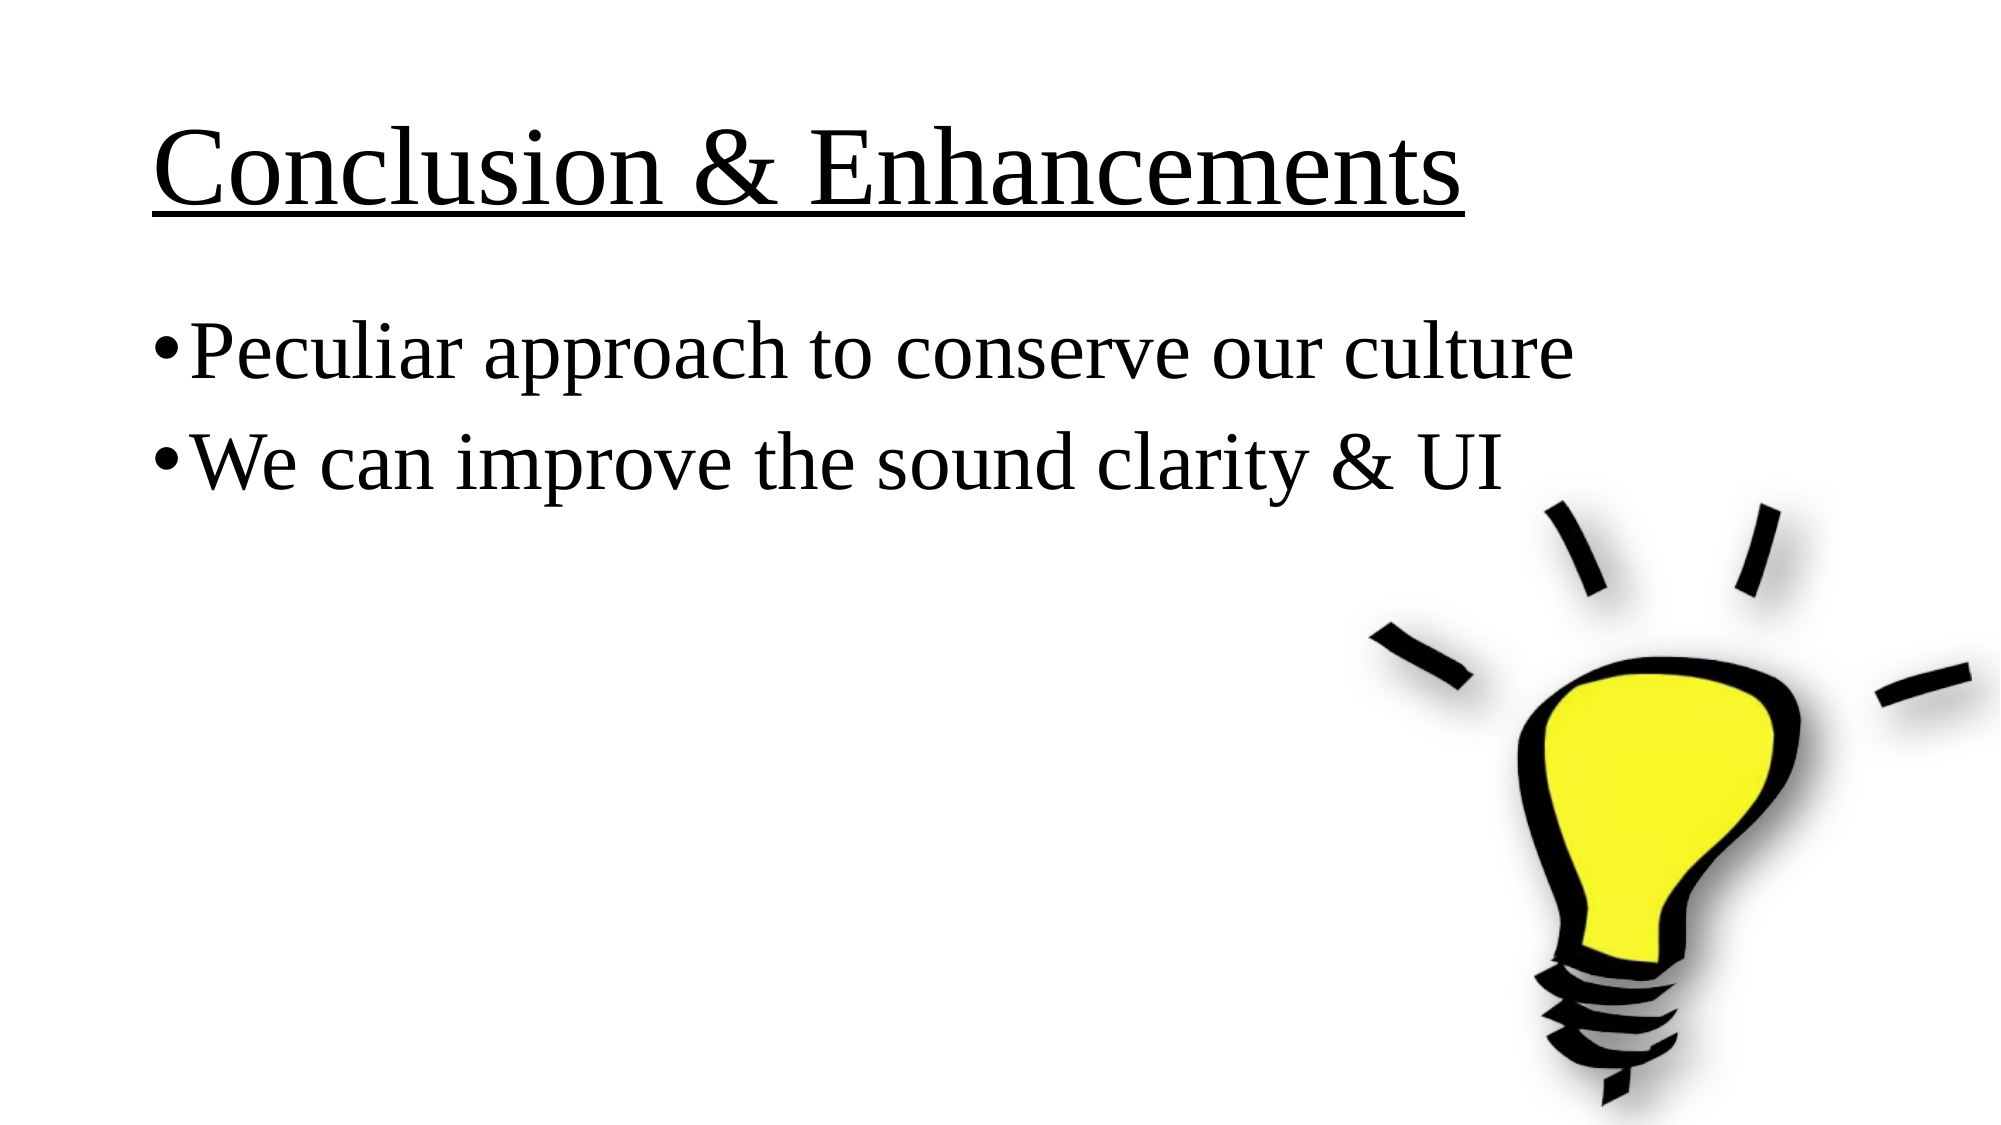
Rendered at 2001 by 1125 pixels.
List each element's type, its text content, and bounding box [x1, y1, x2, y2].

list Peculiar approach to conserve our culture We can improve the sound clarity & UI [137, 299, 1863, 1014]
title Conclusion & Enhancements [137, 59, 1863, 278]
picture [1368, 500, 1972, 1107]
